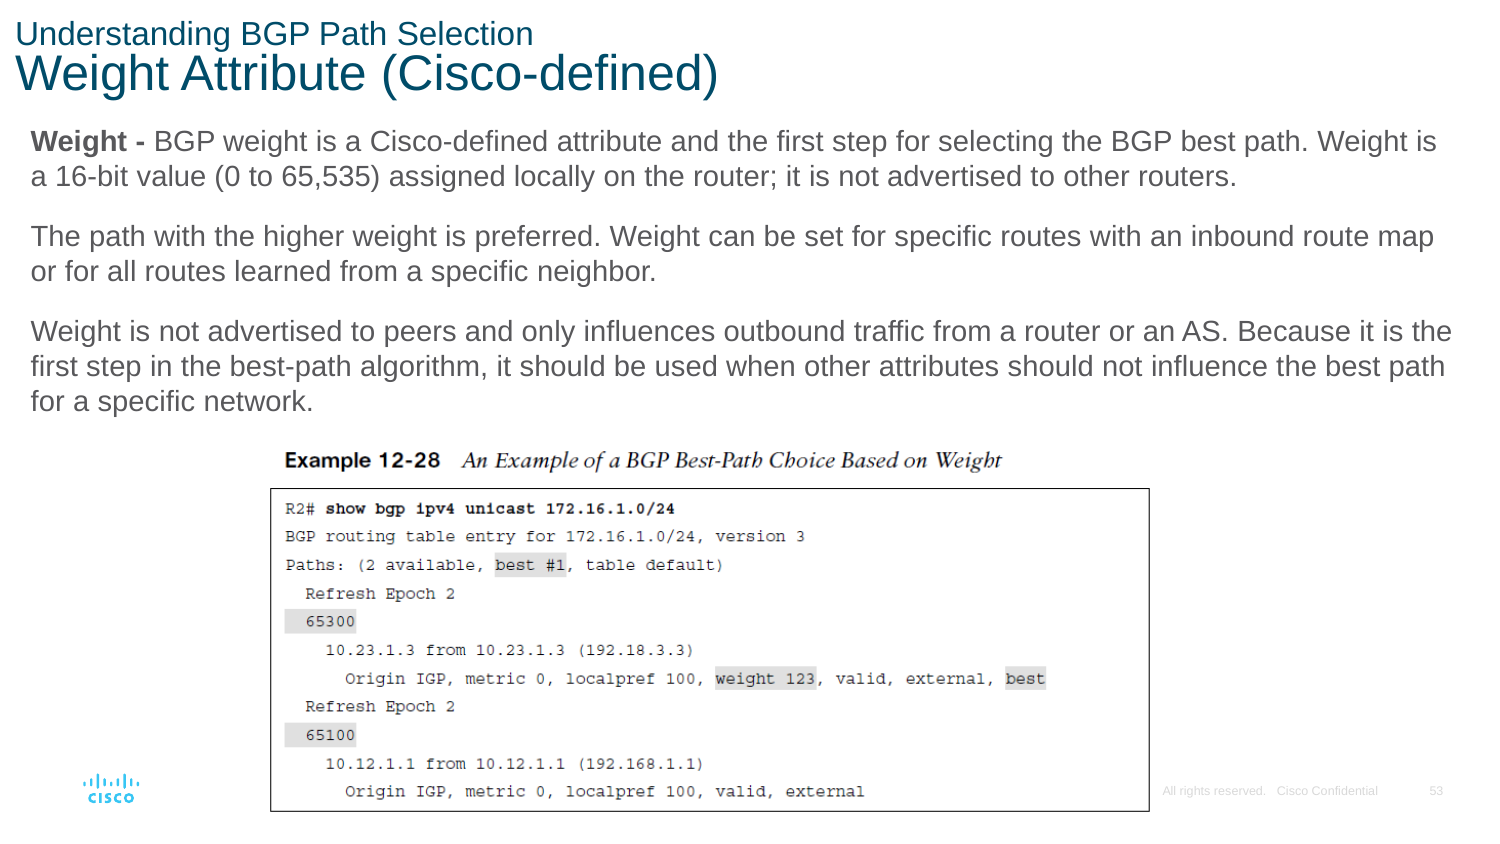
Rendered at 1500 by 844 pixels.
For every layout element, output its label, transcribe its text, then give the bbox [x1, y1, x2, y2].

list Weight - BGP weight is a Cisco-defined attribute and the first step for selecting the BGP best path. Weight is a 16-bit value (0 to 65,535) assigned locally on the router; it is not advertised to other routers. The path with the higher weight is preferred. Weight can be set for specific routes with an inbound route map or for all routes learned from a specific neighbor. Weight is not advertised to peers and only influences outbound traffic from a router or an AS. Because it is the first step in the best-path algorithm, it should be used when other attributes should not influence the best path for a specific network. [15, 114, 1474, 431]
title Understanding BGP Path Selection Weight Attribute (Cisco-defined) [0, 0, 1369, 121]
picture [261, 444, 1160, 820]
